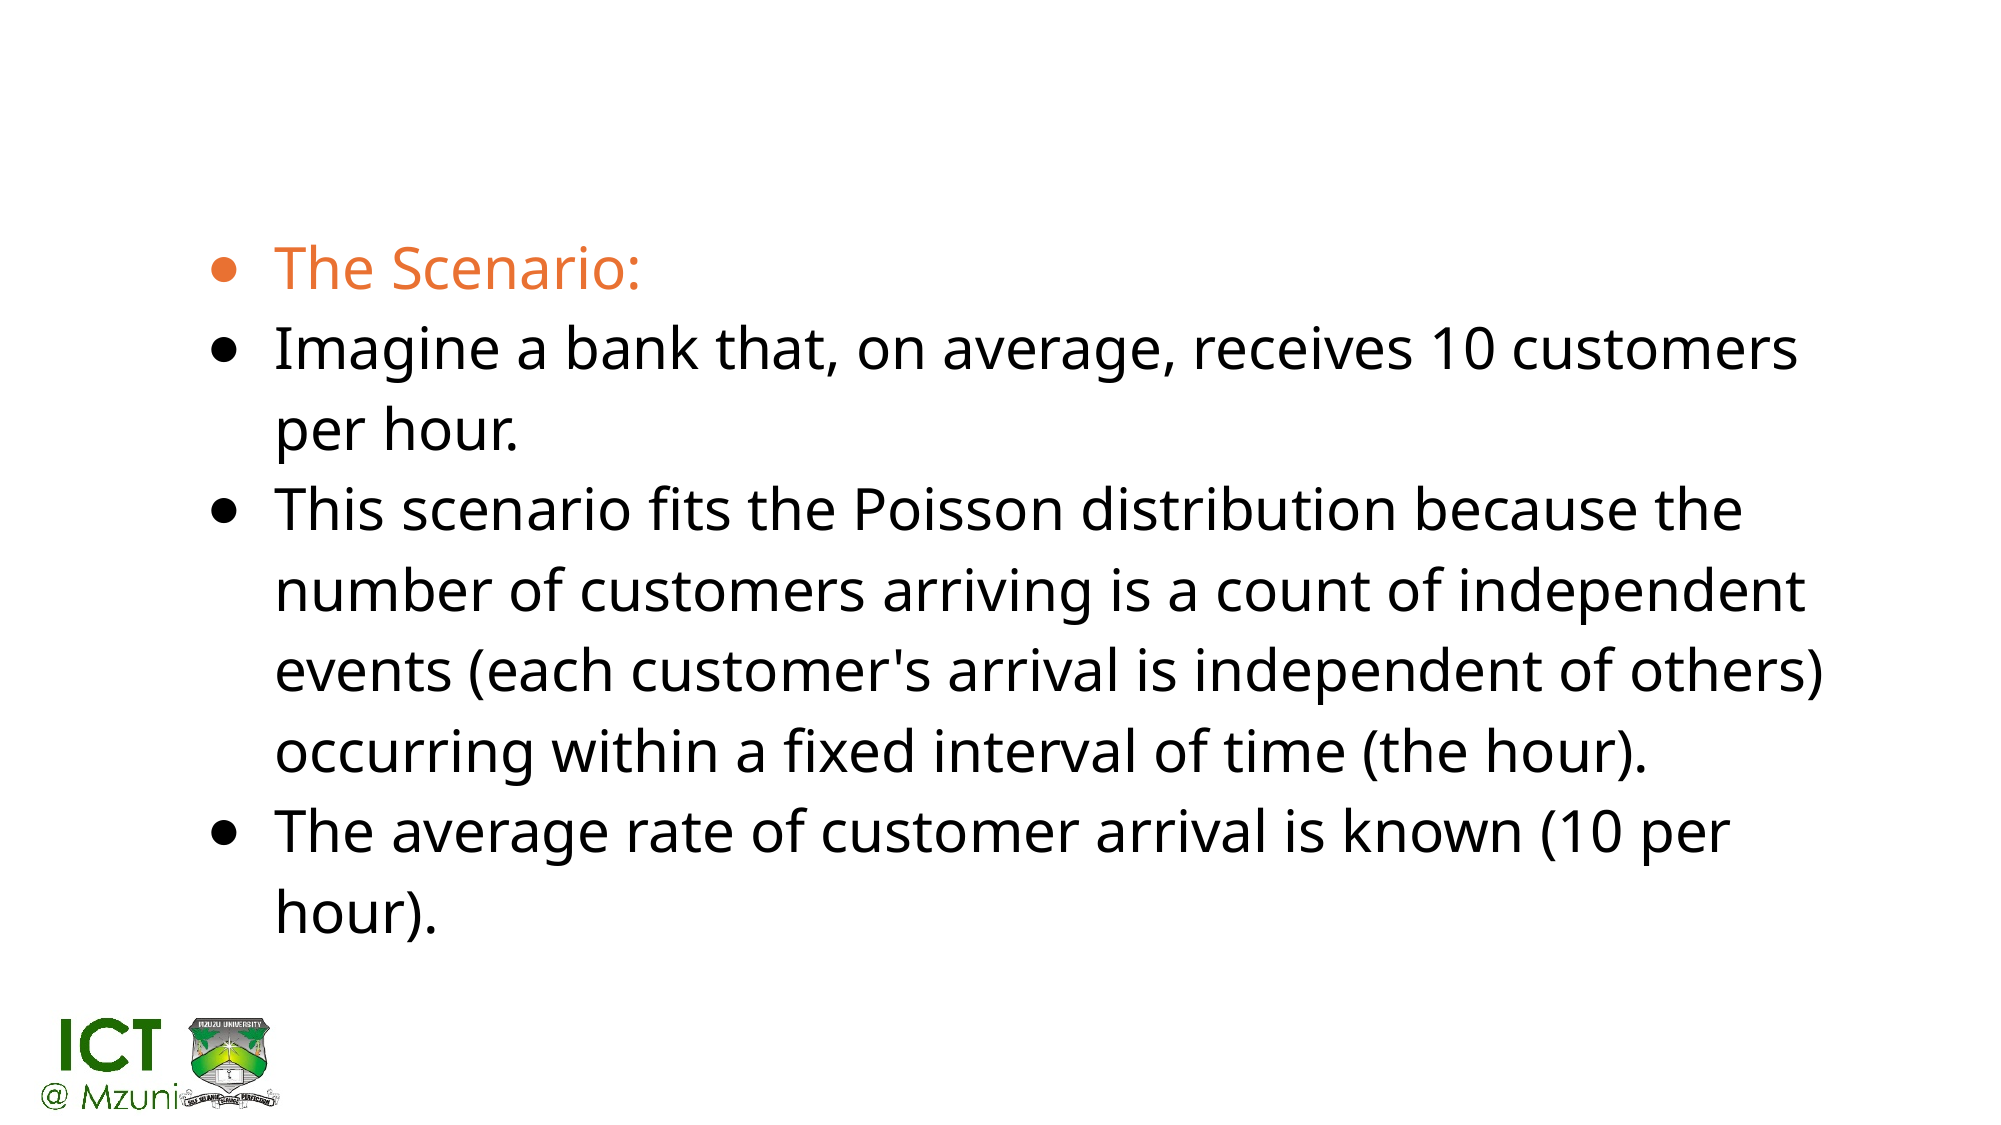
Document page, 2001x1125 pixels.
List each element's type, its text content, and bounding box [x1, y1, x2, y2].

list The Scenario: Imagine a bank that, on average, receives 10 customers per hour. This scenario fits the Poisson distribution because the number of customers arriving is a count of independent events (each customer's arrival is independent of others) occurring within a fixed interval of time (the hour). The average rate of customer arrival is known (10 per hour). [159, 205, 1842, 1083]
picture [34, 1010, 287, 1116]
